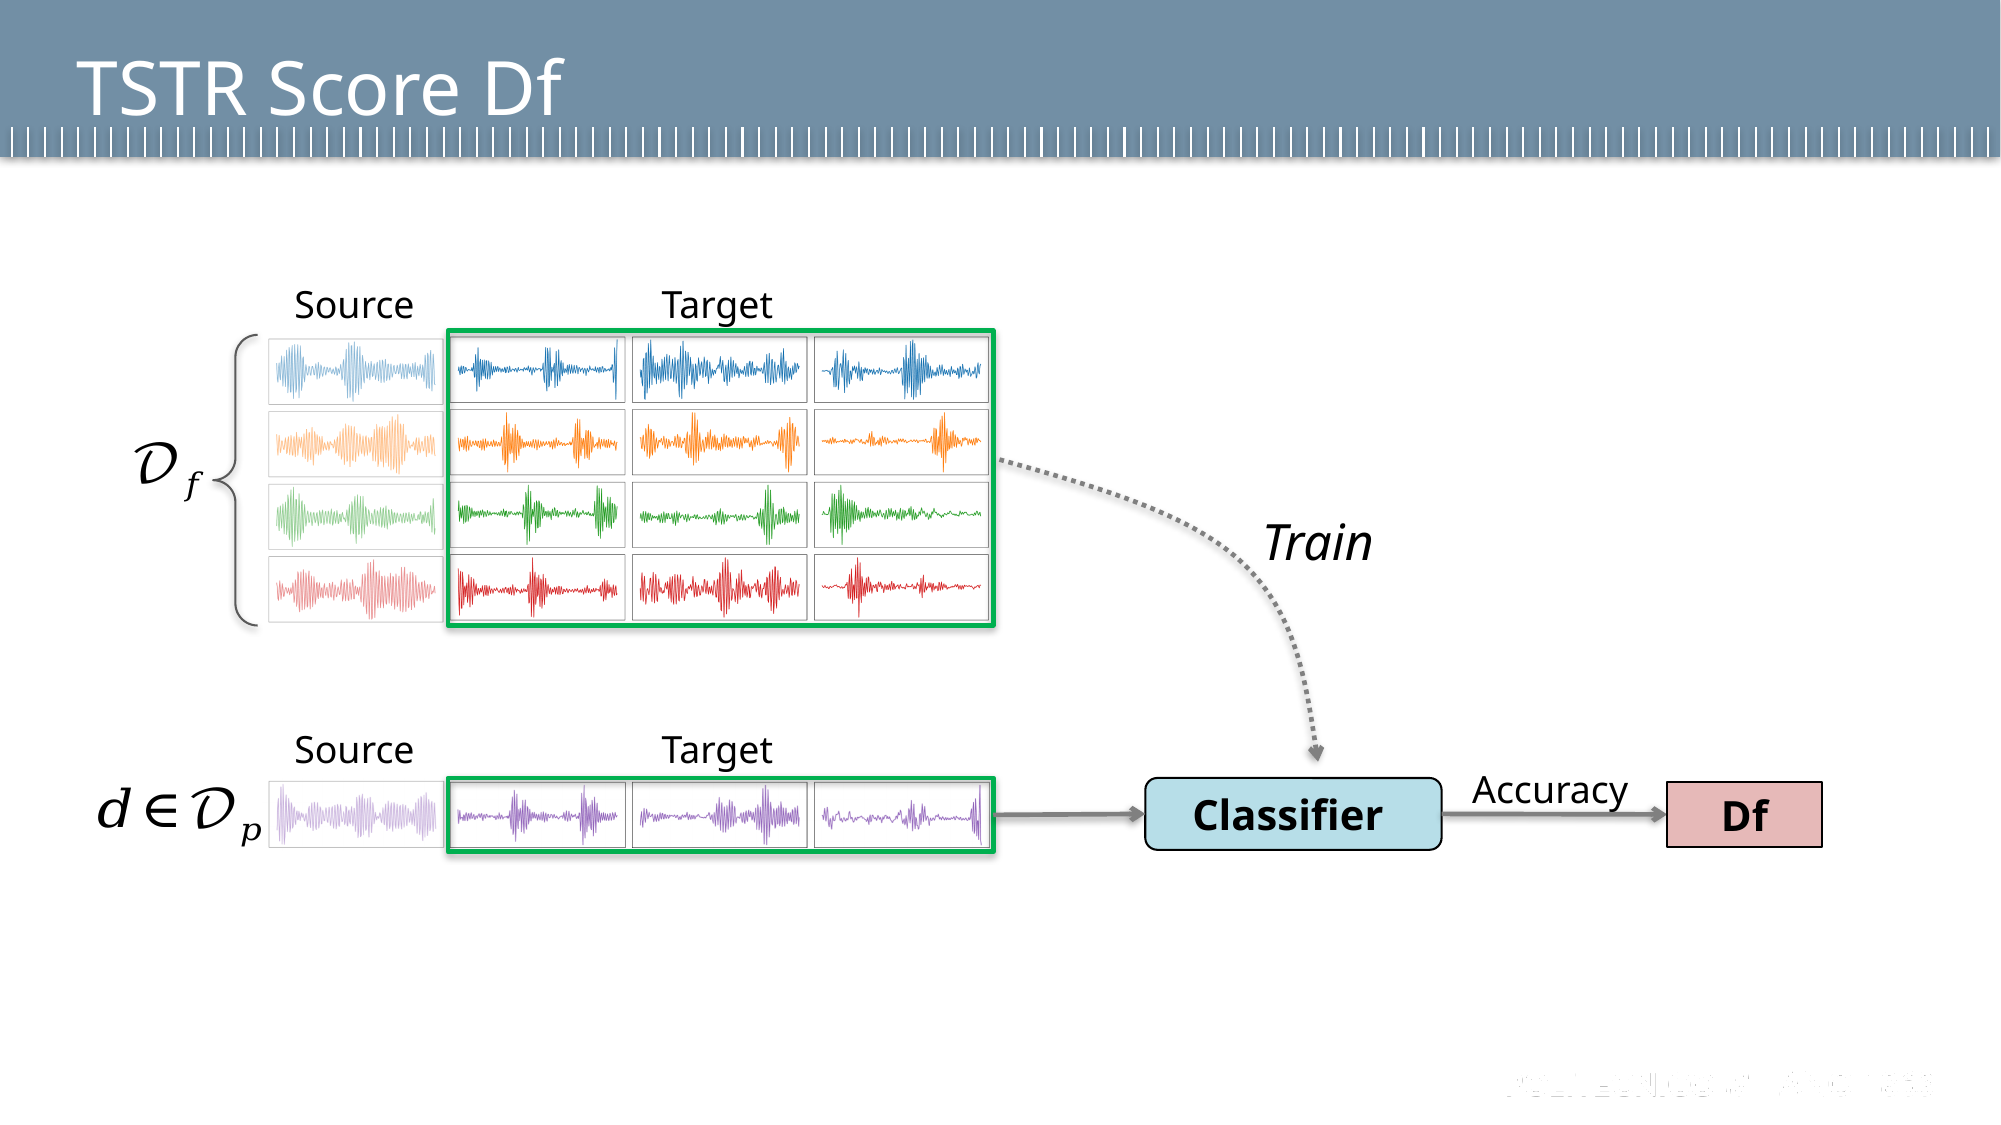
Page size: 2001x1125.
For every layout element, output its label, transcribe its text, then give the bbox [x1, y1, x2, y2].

text_box Train [1247, 502, 1389, 578]
picture [1500, 1060, 1939, 1107]
picture [261, 331, 994, 625]
title TSTR Score Df [61, 32, 1699, 171]
text_box Accuracy [1457, 758, 1644, 812]
text_box [999, 458, 1324, 762]
text_box Df [1667, 782, 1822, 847]
text_box Target [646, 274, 788, 327]
text_box Target [646, 718, 788, 777]
picture [261, 778, 994, 853]
text_box Source [279, 718, 430, 777]
text_box [211, 332, 258, 628]
text_box Source [279, 274, 430, 331]
